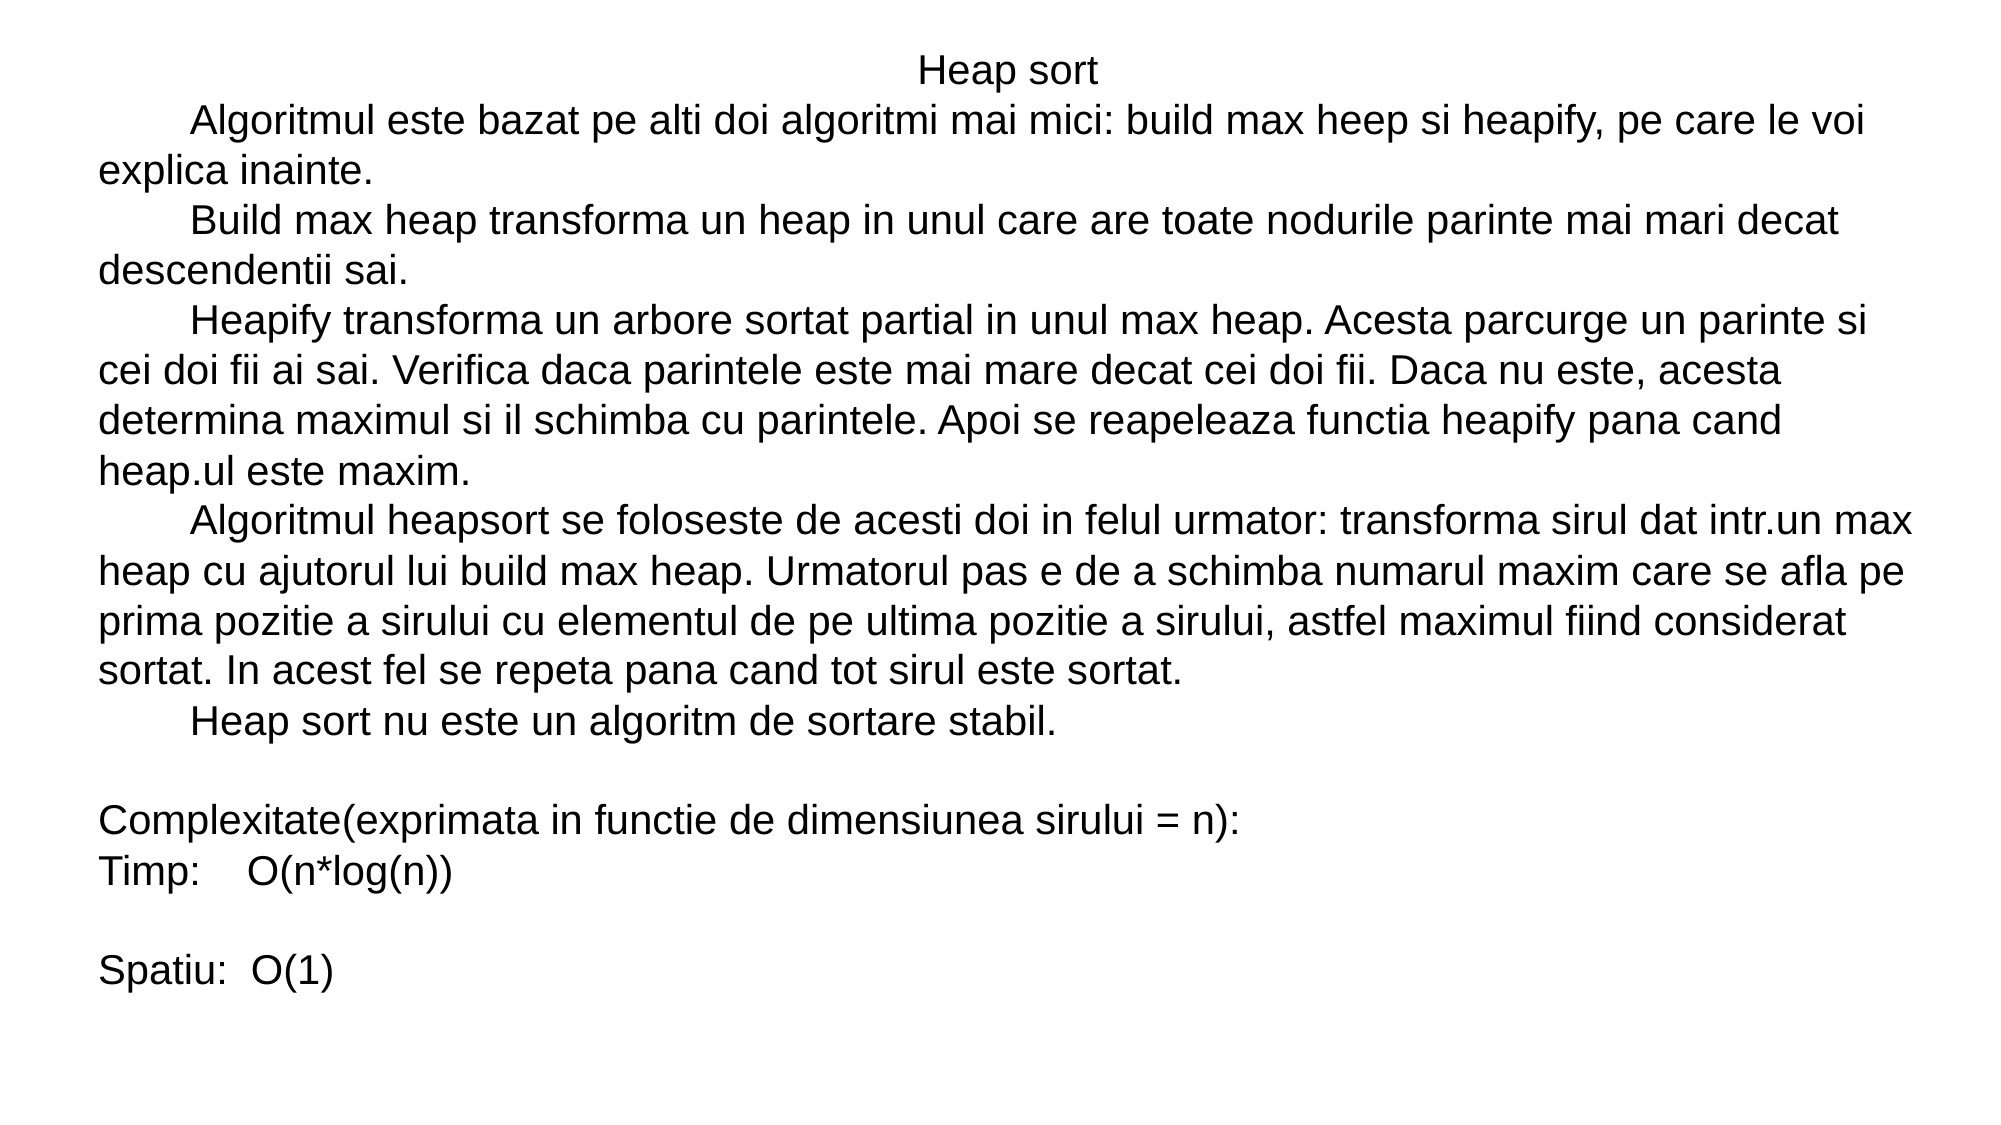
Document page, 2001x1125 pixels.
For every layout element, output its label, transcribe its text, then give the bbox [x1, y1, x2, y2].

text_box Heap sort Algoritmul este bazat pe alti doi algoritmi mai mici: build max heep si heapify, pe care le voi explica inainte. Build max heap transforma un heap in unul care are toate nodurile parinte mai mari decat descendentii sai. Heapify transforma un arbore sortat partial in unul max heap. Acesta parcurge un parinte si cei doi fii ai sai. Verifica daca parintele este mai mare decat cei doi fii. Daca nu este, acesta determina maximul si il schimba cu parintele. Apoi se reapeleaza functia heapify pana cand heap.ul este maxim. Algoritmul heapsort se foloseste de acesti doi in felul urmator: transforma sirul dat intr.un max heap cu ajutorul lui build max heap. Urmatorul pas e de a schimba numarul maxim care se afla pe prima pozitie a sirului cu elementul de pe ultima pozitie a sirului, astfel maximul fiind considerat sortat. In acest fel se repeta pana cand tot sirul este sortat. Heap sort nu este un algoritm de sortare stabil. Complexitate(exprimata in functie de dimensiunea sirului = n): Timp: O(n*log(n)) Spatiu: O(1) [83, 35, 1933, 1001]
